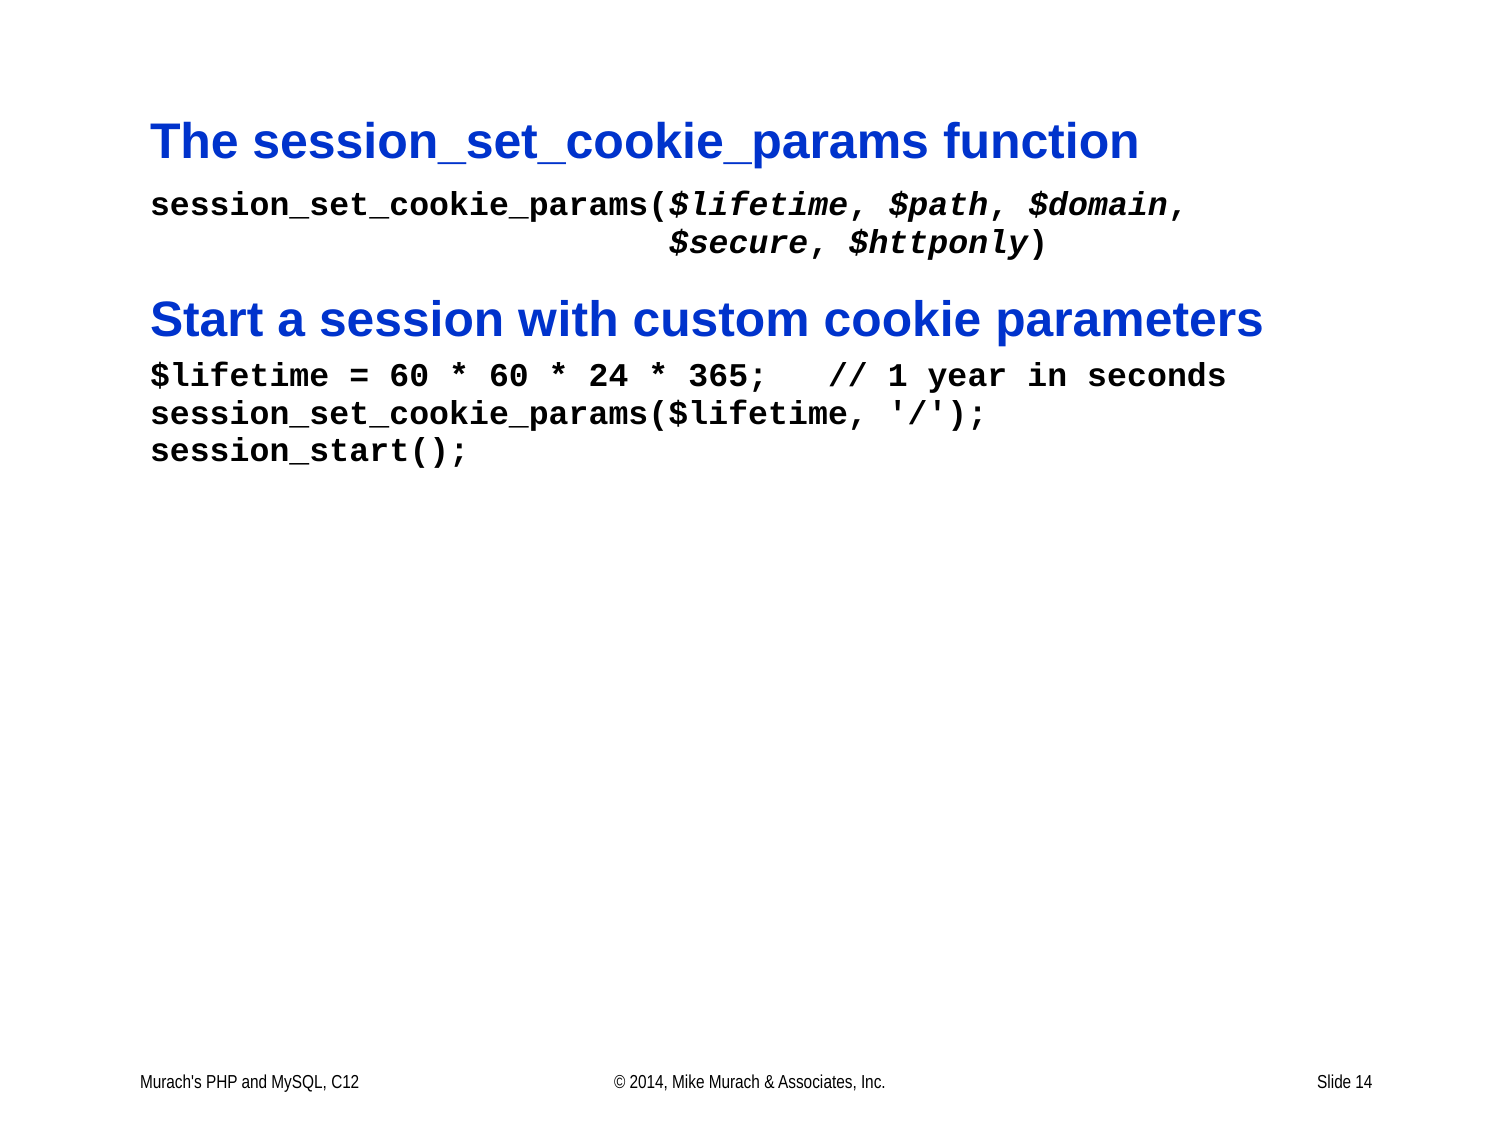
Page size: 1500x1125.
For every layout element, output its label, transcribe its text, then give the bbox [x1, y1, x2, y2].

slide_number Slide 14 [1074, 1025, 1388, 1100]
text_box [149, 112, 1361, 240]
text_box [149, 248, 1346, 561]
slide_number Murach's PHP and MySQL, C12 [125, 1025, 450, 1100]
footer © 2014, Mike Murach & Associates, Inc. [474, 1025, 1025, 1100]
